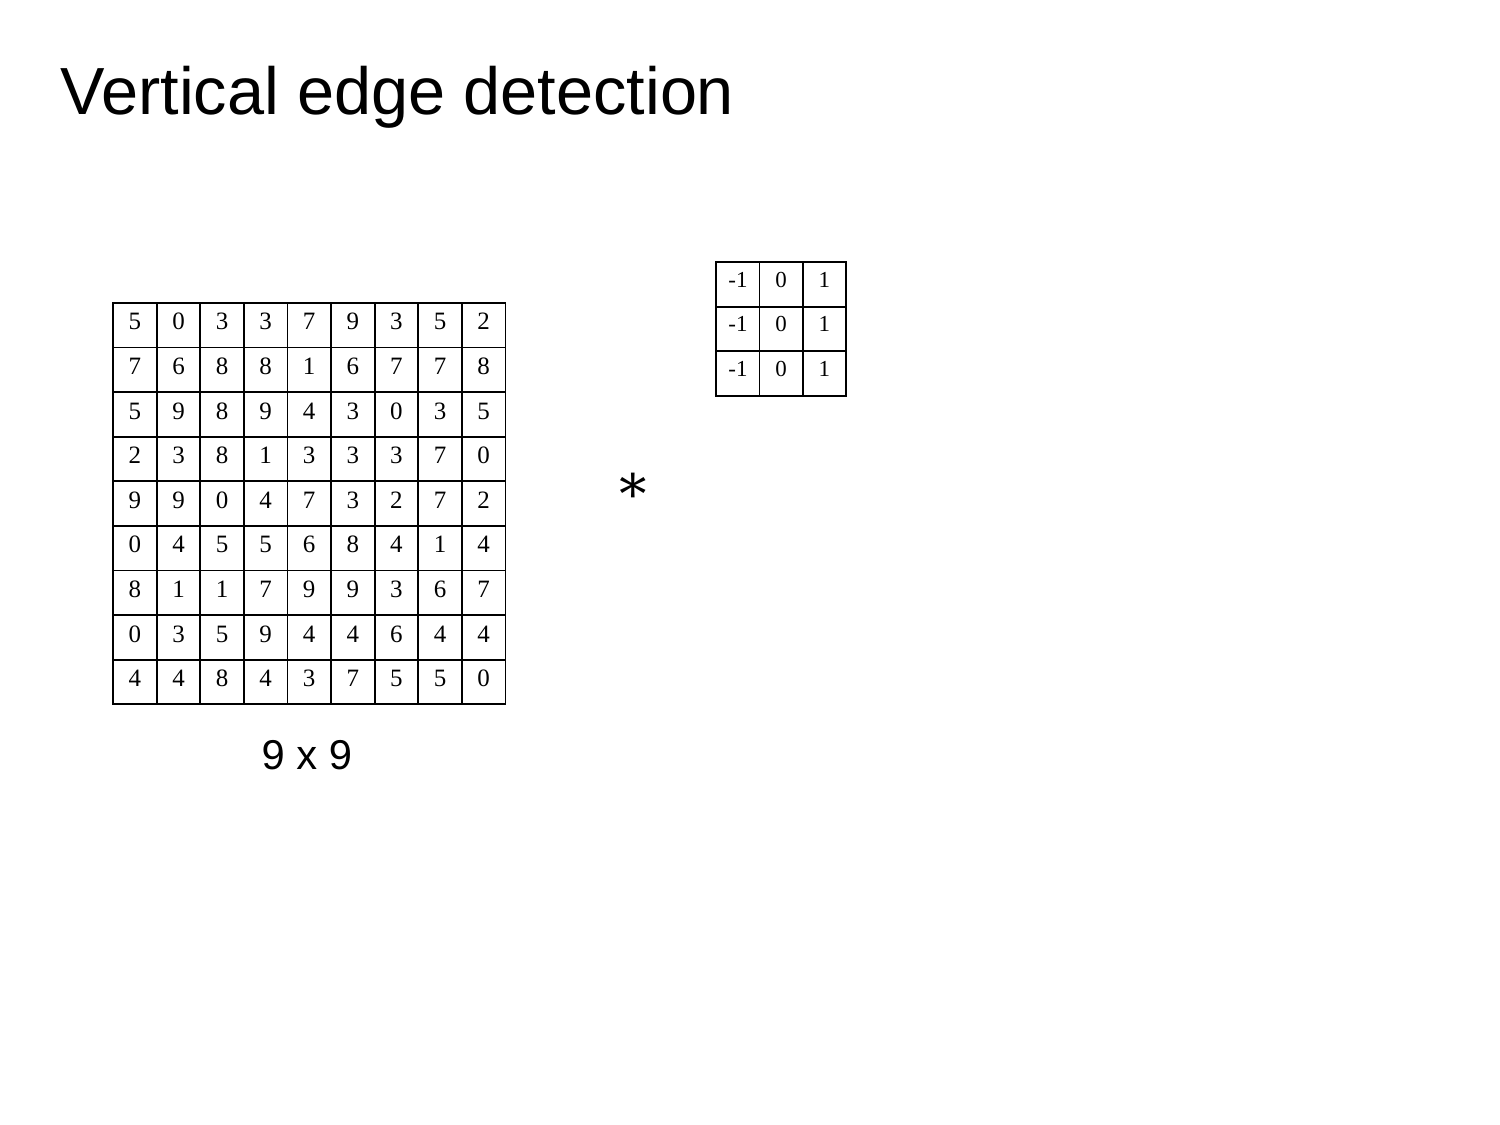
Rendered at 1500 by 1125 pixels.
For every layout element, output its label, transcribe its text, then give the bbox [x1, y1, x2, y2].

table_cell 7 [419, 348, 461, 391]
table_cell 5 [463, 393, 505, 436]
table_cell 3 [332, 482, 374, 525]
table_cell 7 [332, 661, 374, 703]
table_cell 4 [158, 527, 199, 570]
text_box 9 x 9 [246, 720, 368, 786]
table_cell 1 [419, 527, 461, 570]
table_cell 0 [114, 527, 156, 570]
table_cell 9 [332, 571, 374, 614]
table_cell 9 [158, 393, 199, 436]
table_header -1 [717, 263, 759, 306]
table_cell 6 [376, 616, 417, 659]
table_cell 7 [245, 571, 287, 614]
table_cell 1 [158, 571, 199, 614]
table_header 3 [376, 304, 417, 347]
table_cell 5 [201, 527, 243, 570]
table_cell 0 [760, 308, 802, 350]
table_cell 0 [463, 661, 505, 703]
table_cell 6 [288, 527, 330, 570]
table_cell 4 [245, 661, 287, 703]
table_cell 7 [114, 348, 156, 391]
table_cell -1 [717, 308, 759, 350]
table_header 0 [158, 304, 199, 347]
table_cell 3 [288, 661, 330, 703]
table_header 5 [114, 304, 156, 347]
table_cell 2 [376, 482, 417, 525]
table_cell 8 [245, 348, 287, 391]
table_cell 6 [332, 348, 374, 391]
table_cell 9 [114, 482, 156, 525]
table_cell 3 [419, 393, 461, 436]
table_cell 1 [288, 348, 330, 391]
table_cell 6 [419, 571, 461, 614]
table_cell 0 [201, 482, 243, 525]
table_cell 3 [288, 438, 330, 480]
table_cell 8 [201, 348, 243, 391]
table_cell 4 [245, 482, 287, 525]
table_header 3 [201, 304, 243, 347]
table_cell 4 [463, 616, 505, 659]
table_cell 5 [419, 661, 461, 703]
table_cell 0 [376, 393, 417, 436]
table_cell 4 [288, 393, 330, 436]
table_cell 8 [114, 571, 156, 614]
table_cell 2 [463, 482, 505, 525]
table_cell 9 [245, 616, 287, 659]
table_cell 0 [463, 438, 505, 480]
table_cell 7 [376, 348, 417, 391]
table_cell 9 [288, 571, 330, 614]
table_cell 1 [245, 438, 287, 480]
table_cell 3 [376, 571, 417, 614]
table_cell 3 [332, 393, 374, 436]
table_cell 7 [463, 571, 505, 614]
table_cell 4 [376, 527, 417, 570]
table_header 3 [245, 304, 287, 347]
table_cell 5 [201, 616, 243, 659]
text_box Vertical edge detection [45, 41, 781, 134]
table_cell 8 [463, 348, 505, 391]
table_cell 8 [332, 527, 374, 570]
table_cell 4 [463, 527, 505, 570]
table_header 2 [463, 304, 505, 347]
table_cell 2 [114, 438, 156, 480]
table_cell 1 [201, 571, 243, 614]
table_header 5 [419, 304, 461, 347]
table_cell 7 [419, 482, 461, 525]
table_cell 3 [332, 438, 374, 480]
table_cell 3 [158, 616, 199, 659]
table_cell 4 [114, 661, 156, 703]
table_cell 3 [158, 438, 199, 480]
table_cell 5 [245, 527, 287, 570]
table_cell 8 [201, 393, 243, 436]
table_cell 7 [419, 438, 461, 480]
table_cell 8 [201, 438, 243, 480]
table_cell 3 [376, 438, 417, 480]
table_cell 4 [158, 661, 199, 703]
table_cell 5 [114, 393, 156, 436]
table_cell 1 [804, 308, 845, 350]
table_header 7 [288, 304, 330, 347]
table_cell 4 [332, 616, 374, 659]
table_cell -1 [717, 352, 759, 395]
table_cell 8 [201, 661, 243, 703]
table_cell 0 [760, 352, 802, 395]
table_header 1 [804, 263, 845, 306]
table_cell 1 [804, 352, 845, 395]
table_cell 4 [419, 616, 461, 659]
table_cell 9 [245, 393, 287, 436]
table_cell 4 [288, 616, 330, 659]
table_cell 0 [114, 616, 156, 659]
table_cell 9 [158, 482, 199, 525]
table_cell 6 [158, 348, 199, 391]
table_header 0 [760, 263, 802, 306]
table_cell 7 [288, 482, 330, 525]
table_cell 5 [376, 661, 417, 703]
table_header 9 [332, 304, 374, 347]
